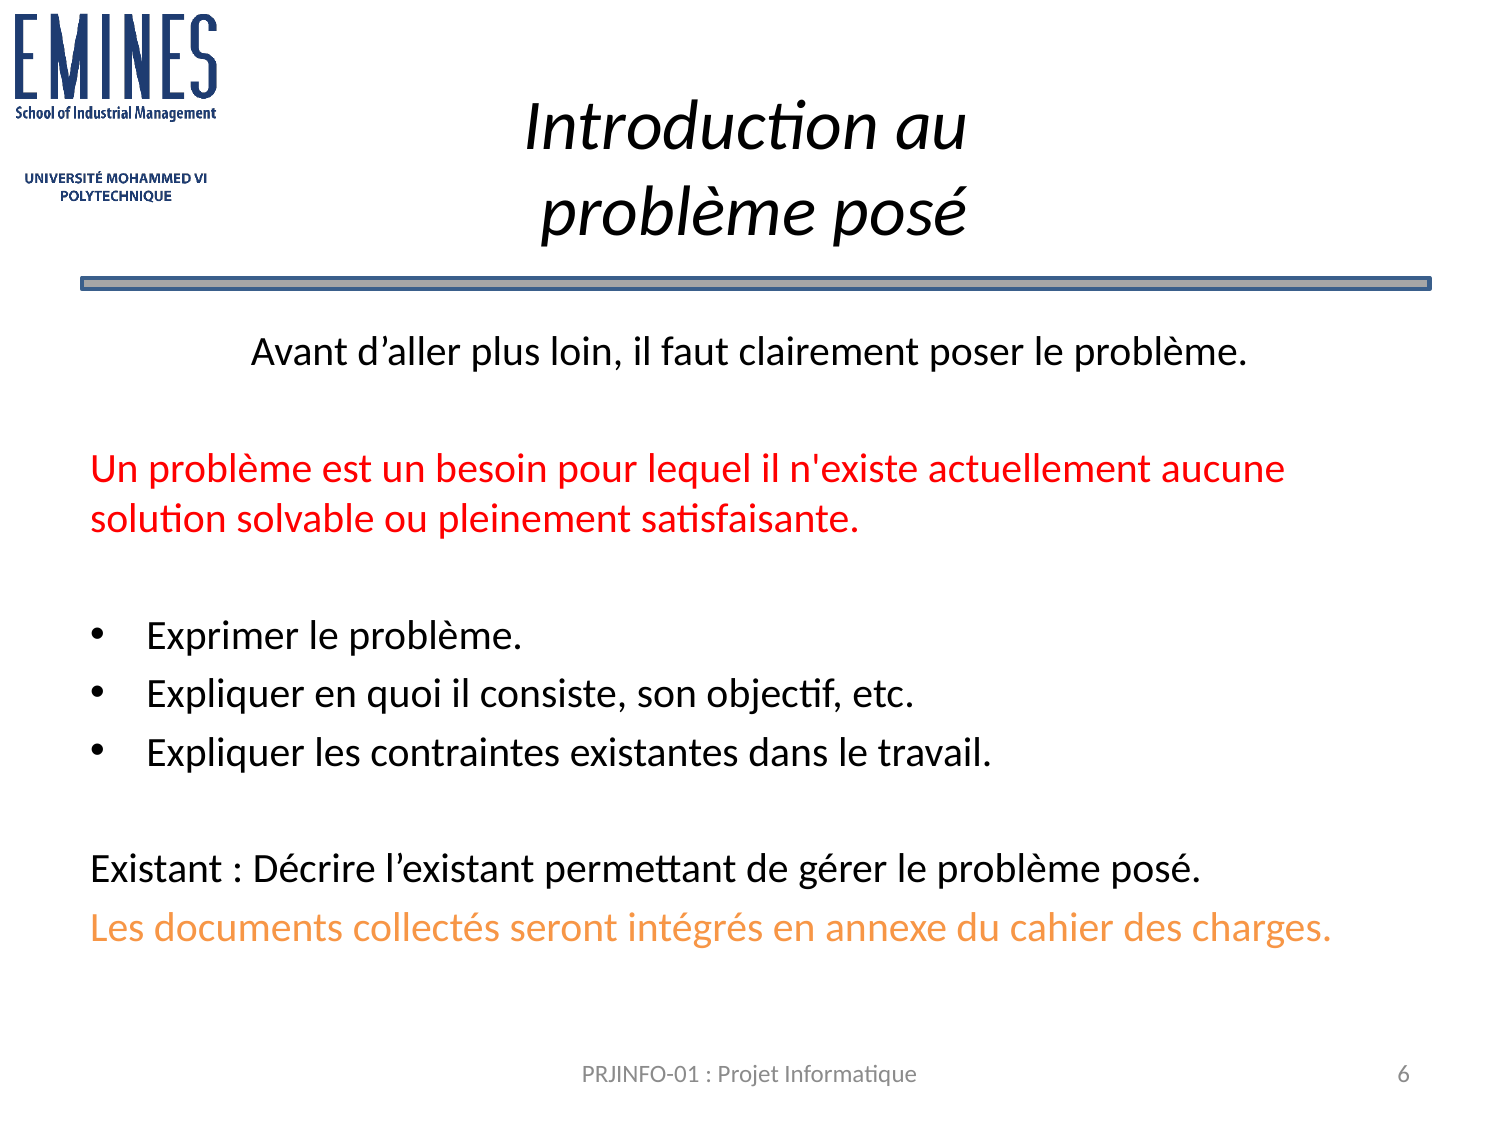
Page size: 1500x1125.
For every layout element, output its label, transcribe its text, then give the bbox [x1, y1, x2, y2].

list Avant d’aller plus loin, il faut clairement poser le problème. Un problème est un besoin pour lequel il n'existe actuellement aucune solution solvable ou pleinement satisfaisante. Exprimer le problème. Expliquer en quoi il consiste, son objectif, etc. Expliquer les contraintes existantes dans le travail. Existant : Décrire l’existant permettant de gérer le problème posé. Les documents collectés seront intégrés en annexe du cahier des charges. [75, 316, 1425, 1043]
picture [0, 0, 230, 221]
slide_number 6 [1074, 1042, 1425, 1103]
title Introduction au problème posé [79, 70, 1430, 258]
footer PRJINFO-01 : Projet Informatique [512, 1042, 988, 1103]
text_box [80, 276, 1432, 291]
